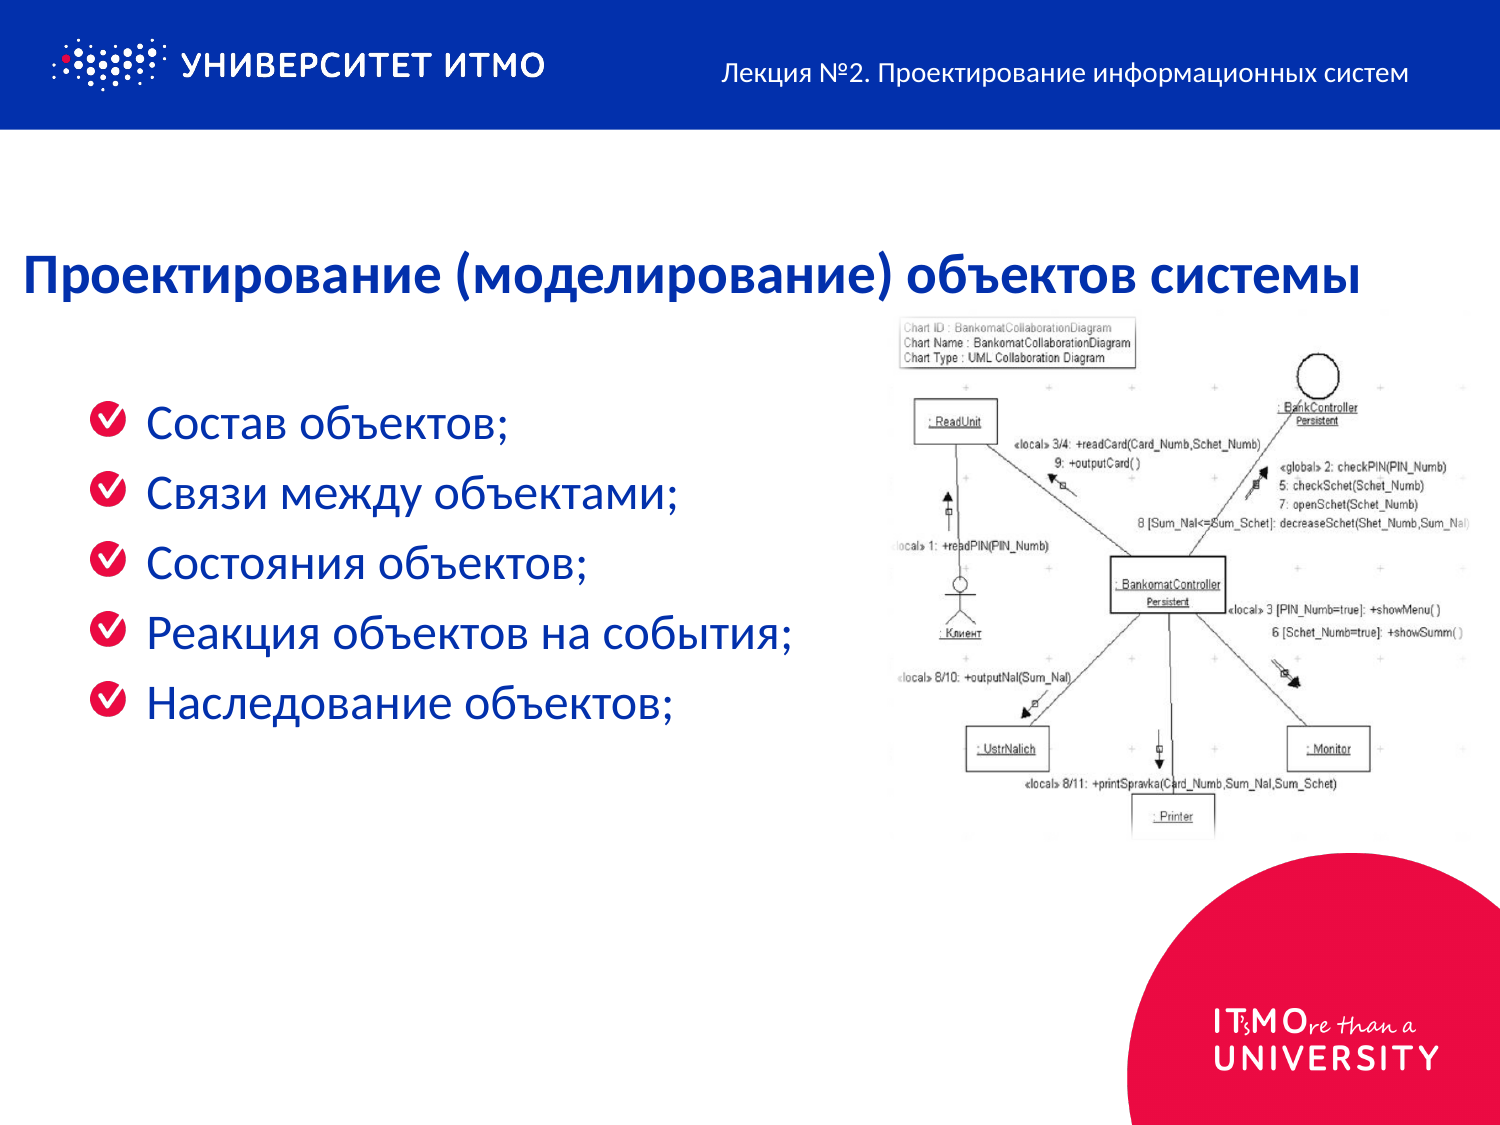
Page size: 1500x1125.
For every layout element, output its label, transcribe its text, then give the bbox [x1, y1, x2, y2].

list Cостав объектов; Cвязи между объектами; Состояния объектов; Реакция объектов на события; Наследование объектов; [75, 381, 1460, 1005]
picture [90, 471, 126, 507]
picture [0, 0, 596, 130]
picture [90, 401, 126, 437]
picture [90, 681, 126, 717]
title Проектирование (моделирование) объектов системы [8, 202, 1460, 339]
footer Лекция №2. Проектирование информационных систем [661, 40, 1425, 101]
picture [886, 308, 1500, 1125]
picture [90, 541, 126, 577]
picture [90, 611, 126, 647]
